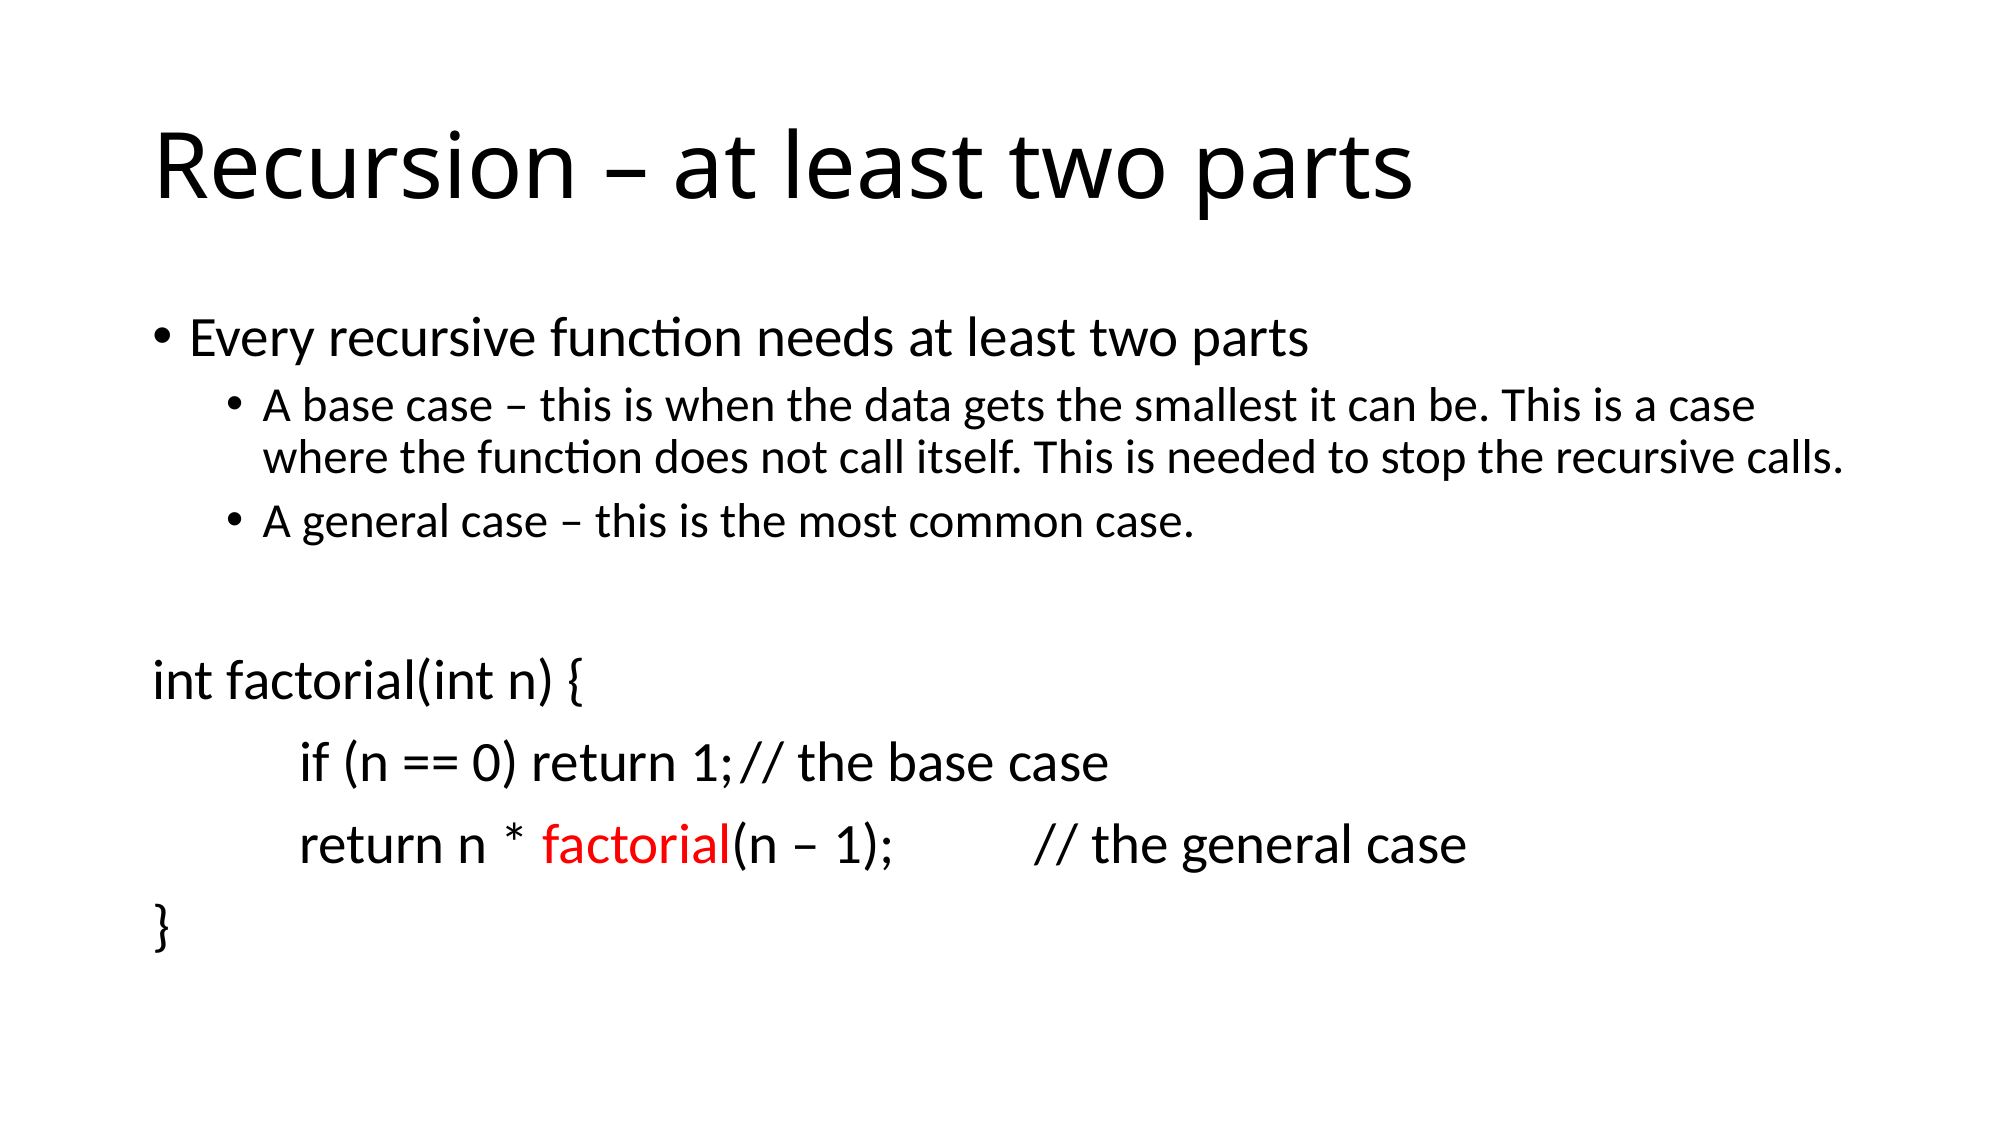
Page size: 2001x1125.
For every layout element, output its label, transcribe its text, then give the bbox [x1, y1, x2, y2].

title Recursion – at least two parts [137, 59, 1863, 278]
list Every recursive function needs at least two parts A base case – this is when the data gets the smallest it can be. This is a case where the function does not call itself. This is needed to stop the recursive calls. A general case – this is the most common case. int factorial(int n) { if (n == 0) return 1; // the base case return n * factorial(n – 1); // the general case } [137, 299, 1863, 1014]
